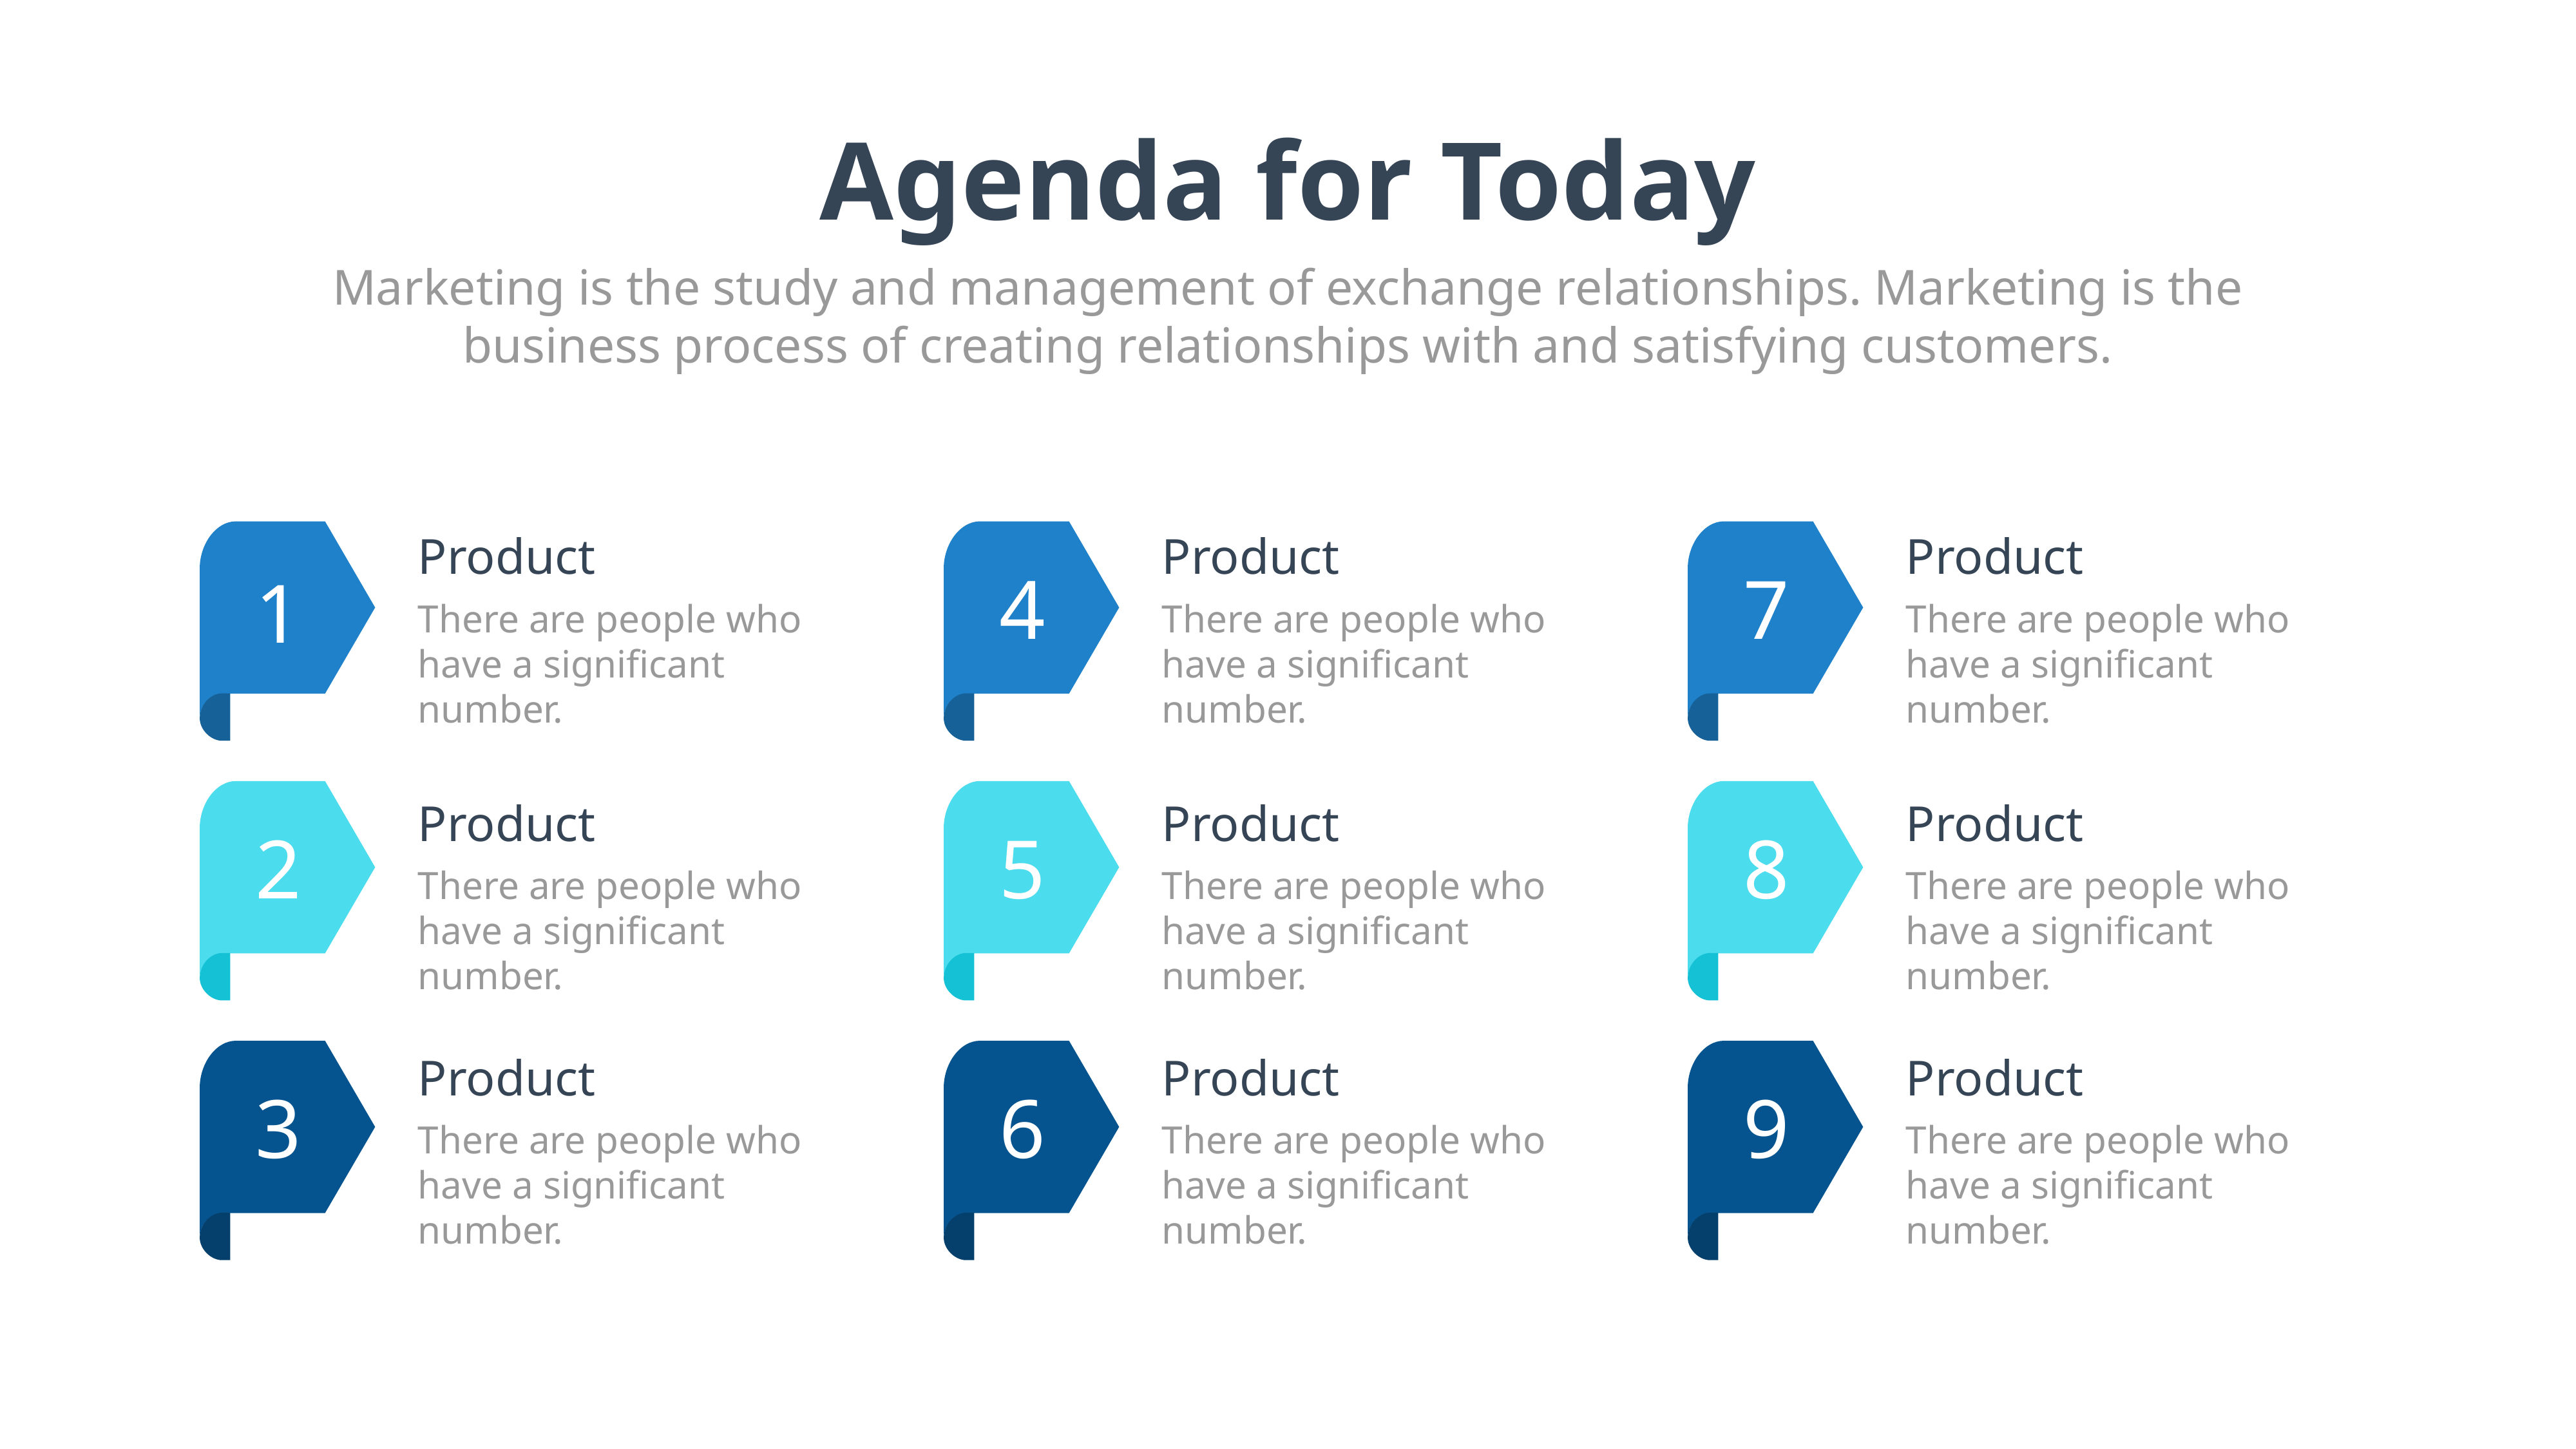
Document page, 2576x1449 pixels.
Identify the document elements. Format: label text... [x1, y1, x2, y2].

text_box Product [1896, 788, 2276, 857]
text_box [944, 1213, 975, 1260]
text_box Product [408, 788, 788, 857]
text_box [200, 1040, 376, 1260]
text_box Product [1152, 788, 1532, 857]
text_box 6 [949, 1073, 1095, 1180]
text_box Product [408, 521, 788, 589]
text_box [944, 521, 1089, 713]
text_box [1095, 566, 1120, 649]
text_box There are people who have a significant number. [1896, 857, 2376, 1002]
text_box There are people who have a significant number. [1152, 857, 1632, 1002]
text_box [1095, 1085, 1120, 1169]
text_box There are people who have a significant number. [1896, 1112, 2376, 1256]
text_box There are people who have a significant number. [408, 1112, 888, 1256]
text_box 4 [949, 554, 1095, 660]
text_box Product [1896, 521, 2276, 589]
text_box Marketing is the study and management of exchange relationships. Marketing is the business process of creating relationships with and satisfying customers. [281, 251, 2295, 377]
text_box Product [1152, 521, 1532, 589]
text_box [944, 1041, 1089, 1232]
text_box Product [1896, 1043, 2276, 1111]
text_box Product [1152, 1043, 1532, 1111]
text_box [944, 693, 975, 741]
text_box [200, 781, 376, 1001]
text_box [1095, 826, 1120, 909]
text_box Agenda for Today [810, 108, 1766, 247]
text_box There are people who have a significant number. [408, 590, 888, 735]
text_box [1688, 1040, 1864, 1260]
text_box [200, 521, 376, 741]
text_box There are people who have a significant number. [408, 857, 888, 1002]
text_box There are people who have a significant number. [1152, 590, 1632, 735]
text_box [944, 952, 975, 1001]
text_box 5 [949, 813, 1095, 920]
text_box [1688, 521, 1864, 741]
text_box There are people who have a significant number. [1152, 1112, 1632, 1256]
text_box [944, 781, 1089, 972]
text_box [1688, 781, 1864, 1001]
text_box Product [408, 1043, 788, 1111]
text_box There are people who have a significant number. [1896, 590, 2376, 735]
